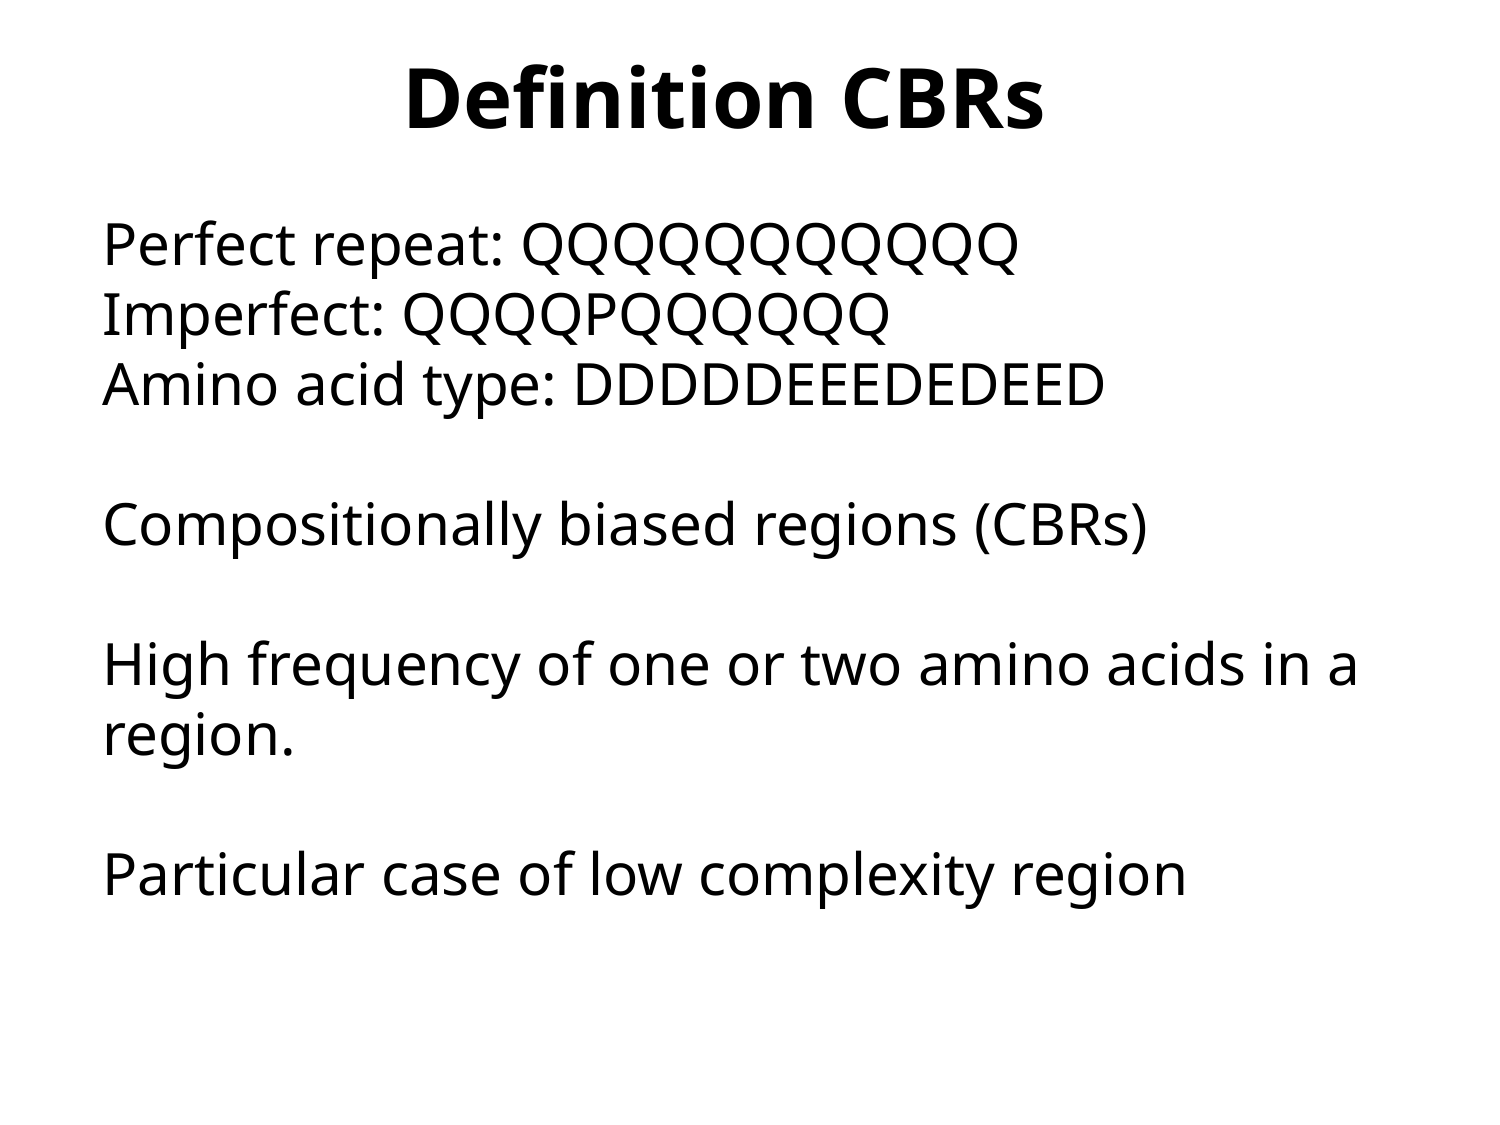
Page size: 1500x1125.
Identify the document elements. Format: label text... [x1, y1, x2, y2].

text_box Perfect repeat: QQQQQQQQQQQ Imperfect: QQQQPQQQQQQ Amino acid type: DDDDDEEEDEDEED Compositionally biased regions (CBRs) High frequency of one or two amino acids in a region. Particular case of low complexity region [87, 199, 1450, 915]
text_box Definition CBRs [387, 37, 1061, 153]
